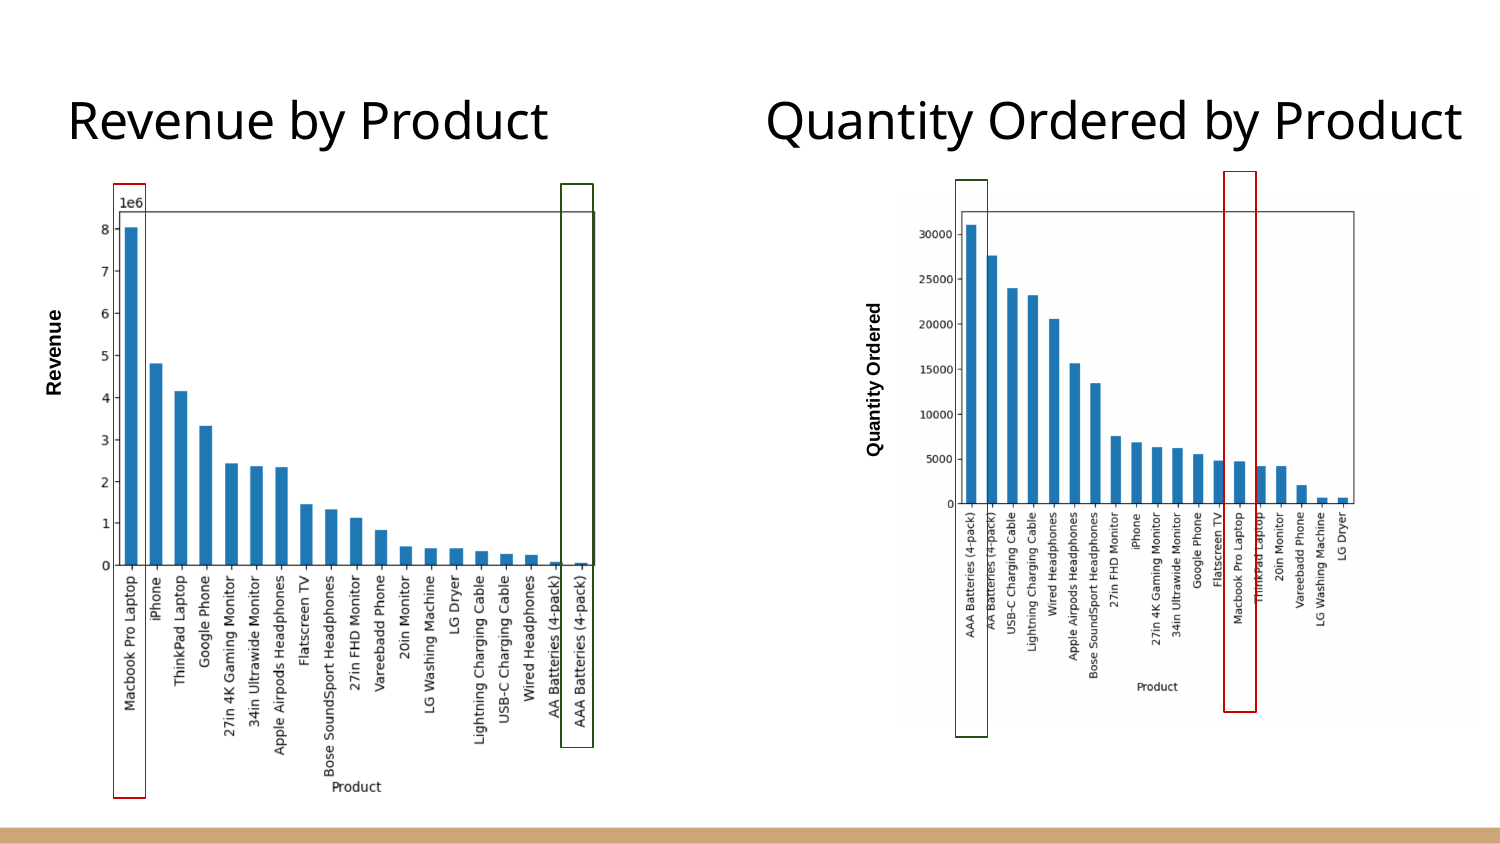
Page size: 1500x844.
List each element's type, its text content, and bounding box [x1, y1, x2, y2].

title Revenue by Product [52, 70, 625, 165]
title Quantity Ordered by Product [750, 70, 1494, 165]
text_box [955, 180, 988, 190]
text_box Revenue [24, 289, 55, 412]
picture [895, 191, 1476, 725]
text_box [1223, 171, 1256, 190]
picture [60, 183, 652, 811]
text_box Quantity Ordered [846, 279, 890, 473]
